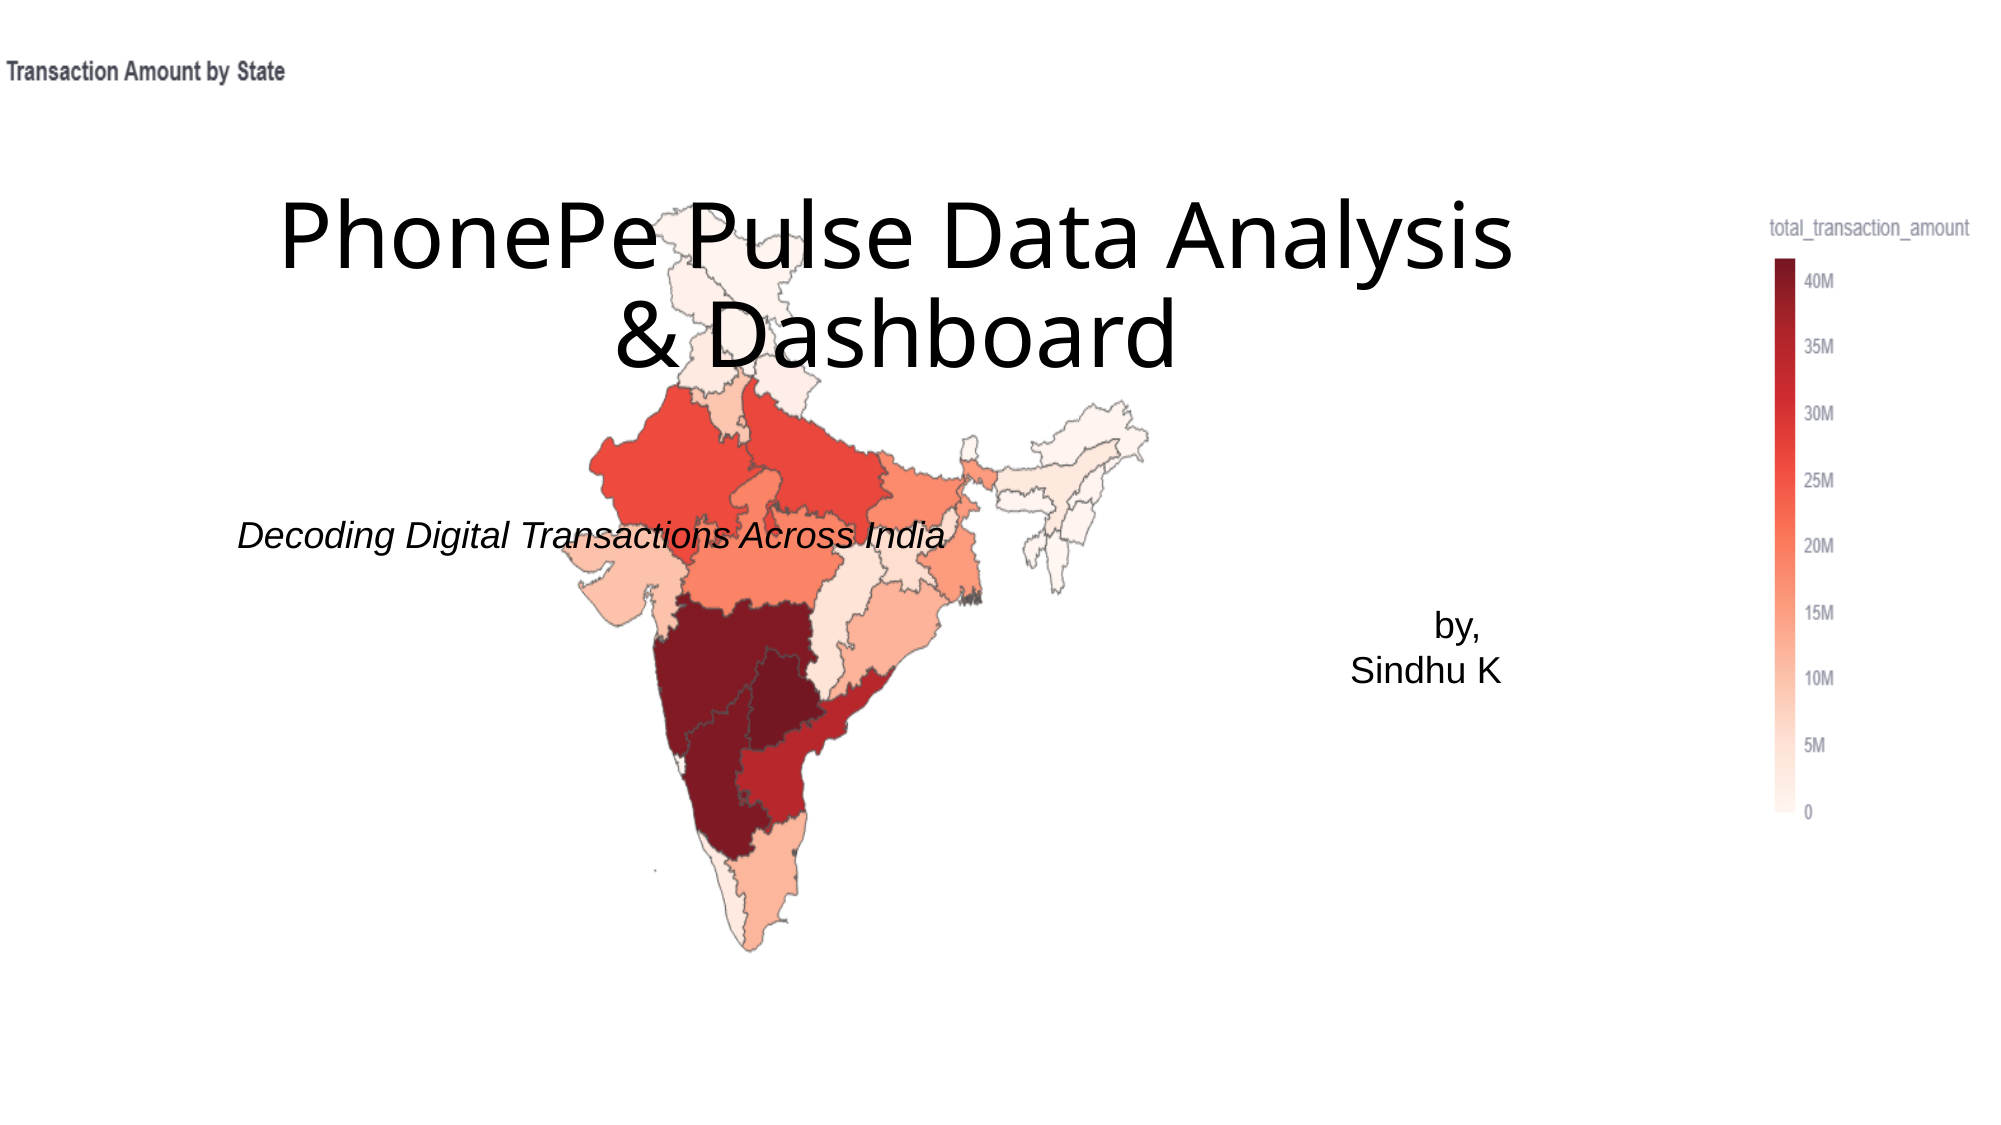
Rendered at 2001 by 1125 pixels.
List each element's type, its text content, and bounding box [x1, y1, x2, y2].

title PhonePe Pulse Data Analysis & Dashboard [232, 149, 1563, 244]
subtitle Decoding Digital Transactions Across India by, Sindhu K [222, 244, 1824, 913]
